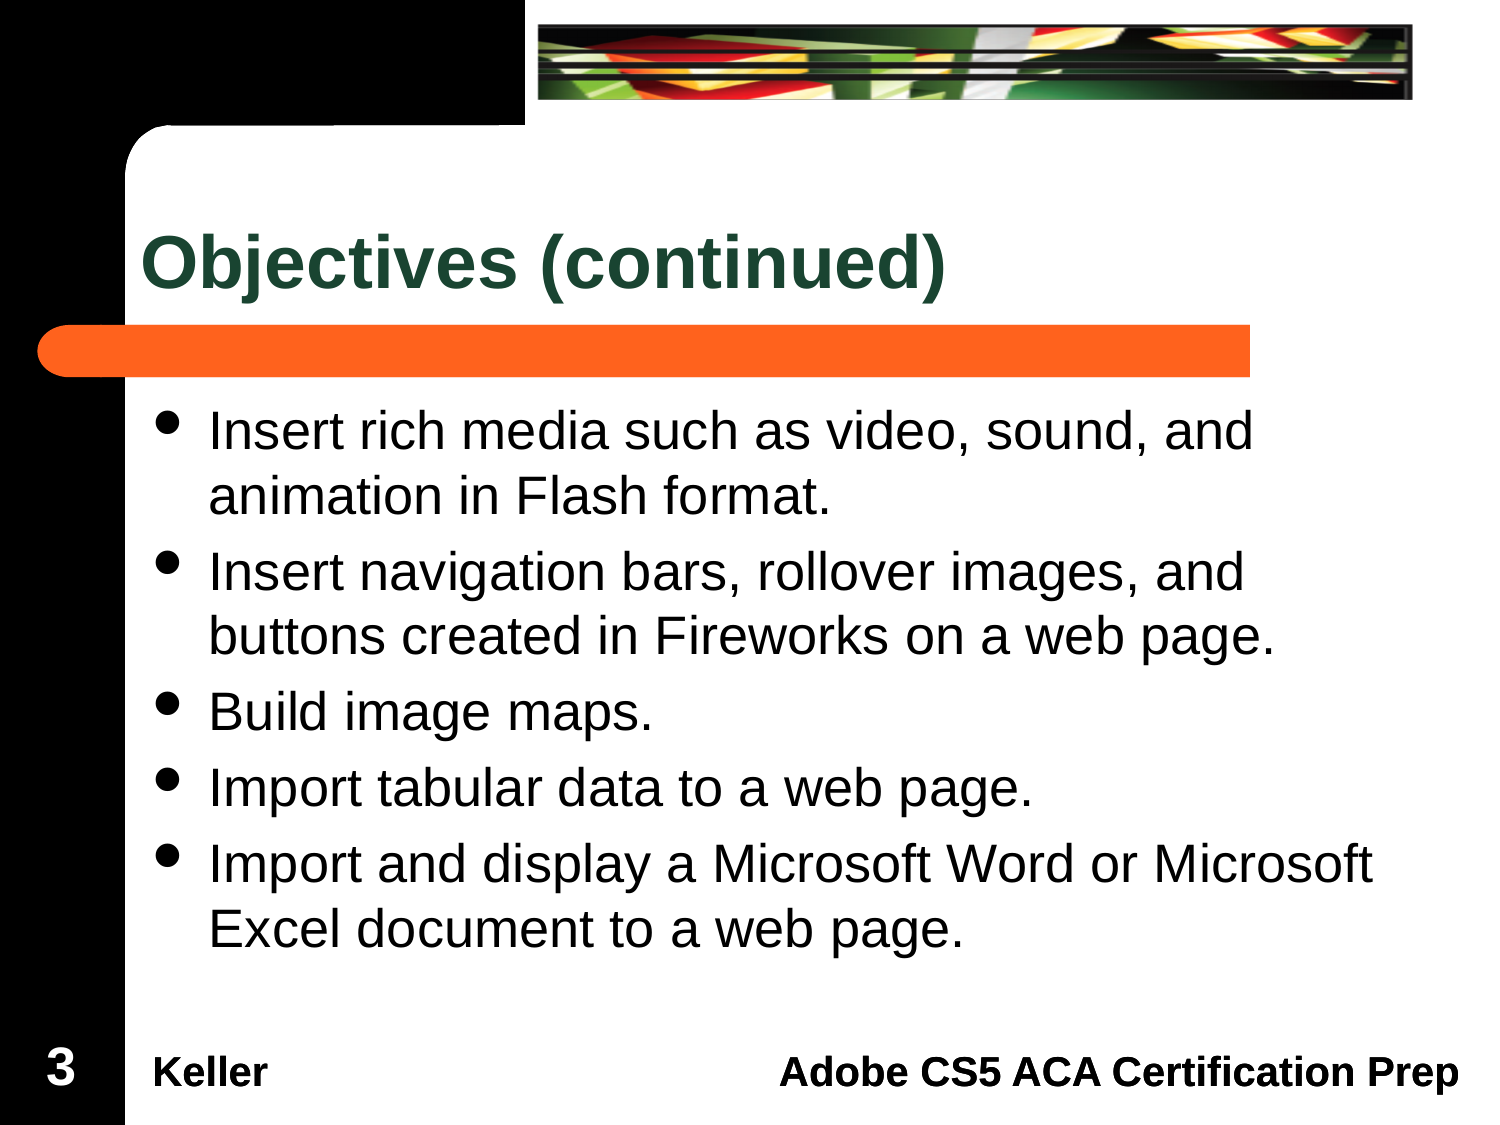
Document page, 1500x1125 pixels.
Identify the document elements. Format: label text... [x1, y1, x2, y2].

slide_number 3 [13, 1023, 111, 1105]
title Objectives (continued) [124, 124, 1426, 313]
picture [539, 25, 1412, 99]
list Insert rich media such as video, sound, and animation in Flash format. Insert navigation bars, rollover images, and buttons created in Fireworks on a web page. Build image maps. Import tabular data to a web page. Import and display a Microsoft Word or Microsoft Excel document to a web page. [137, 387, 1400, 999]
